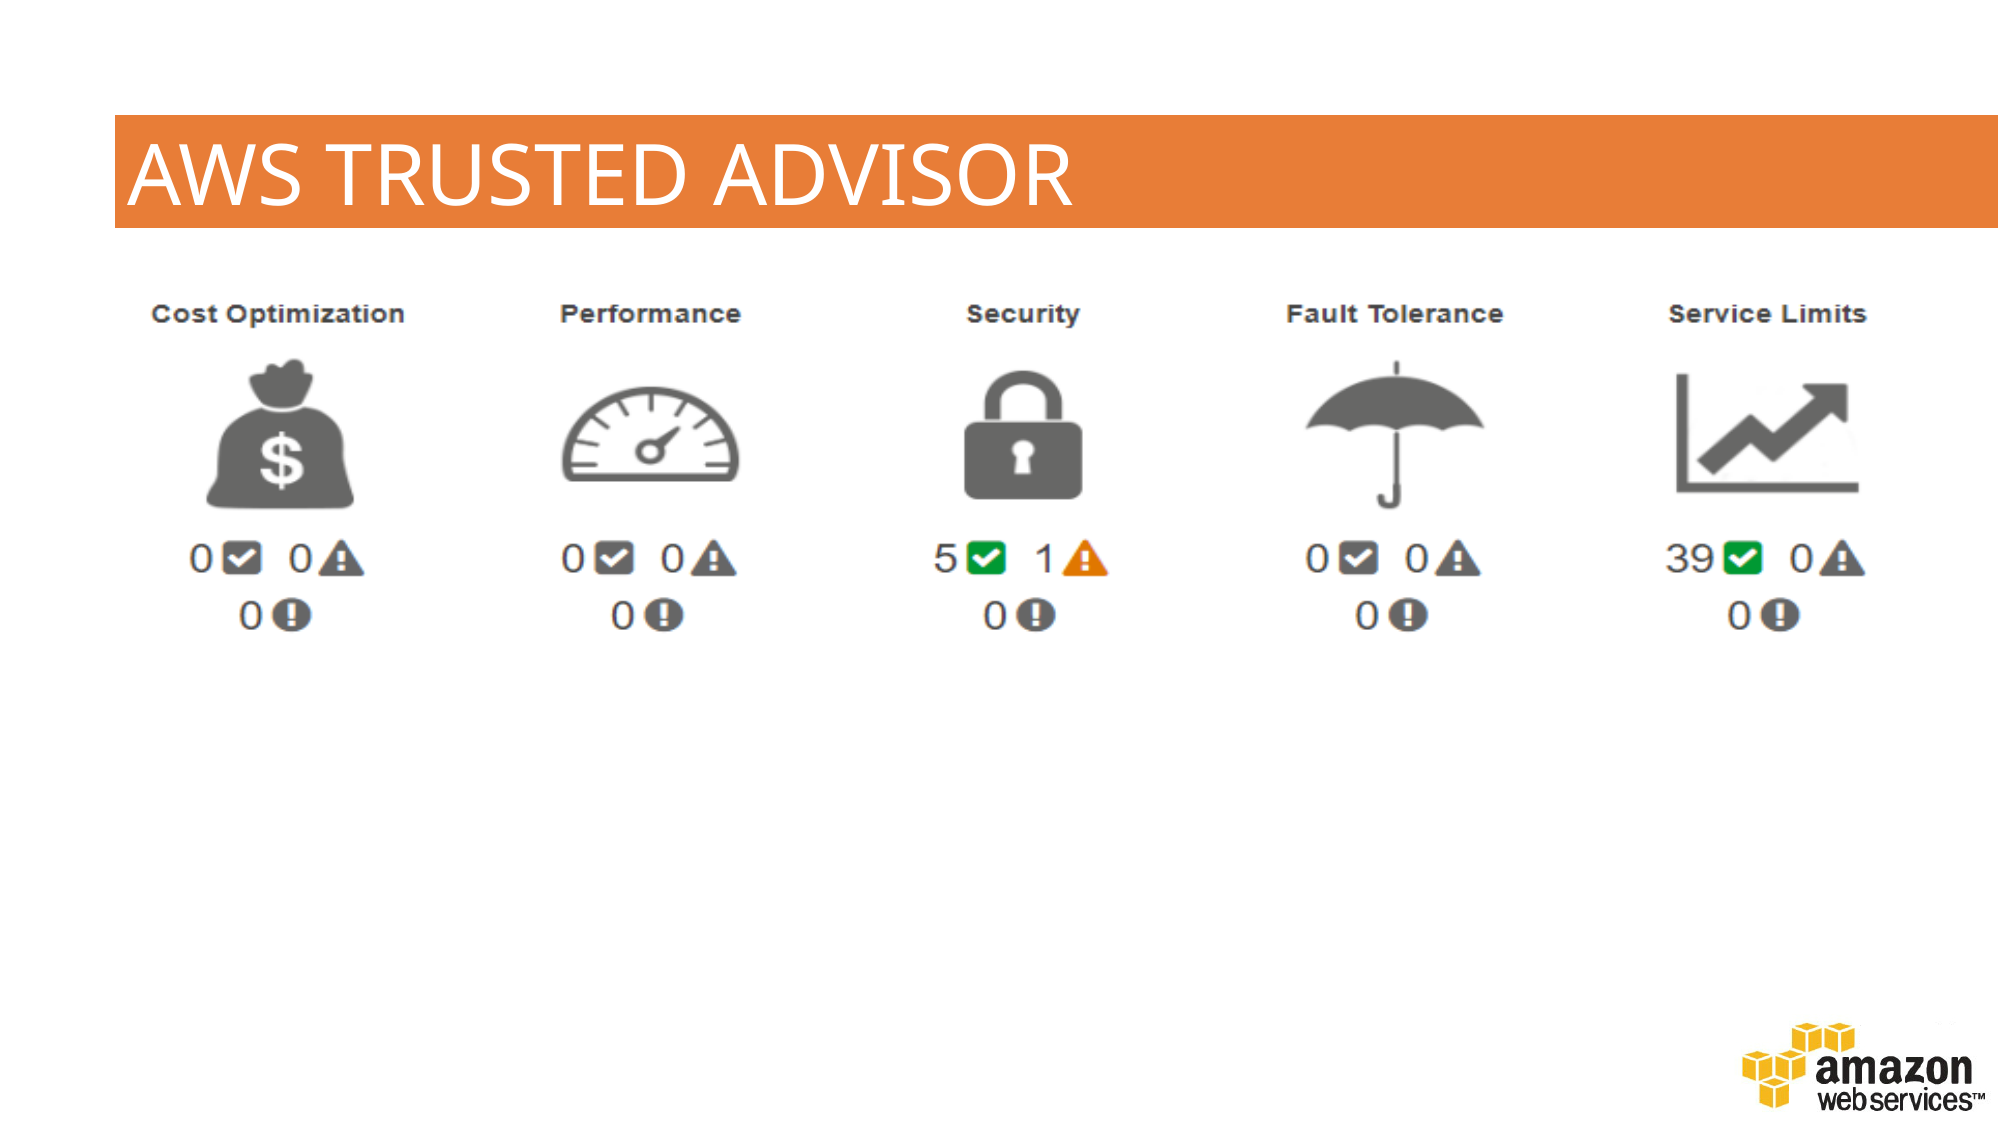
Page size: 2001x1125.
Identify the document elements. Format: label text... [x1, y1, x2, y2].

title AWS trusted advisor [110, 110, 2000, 233]
picture [111, 273, 2000, 672]
picture [1723, 1012, 2000, 1124]
